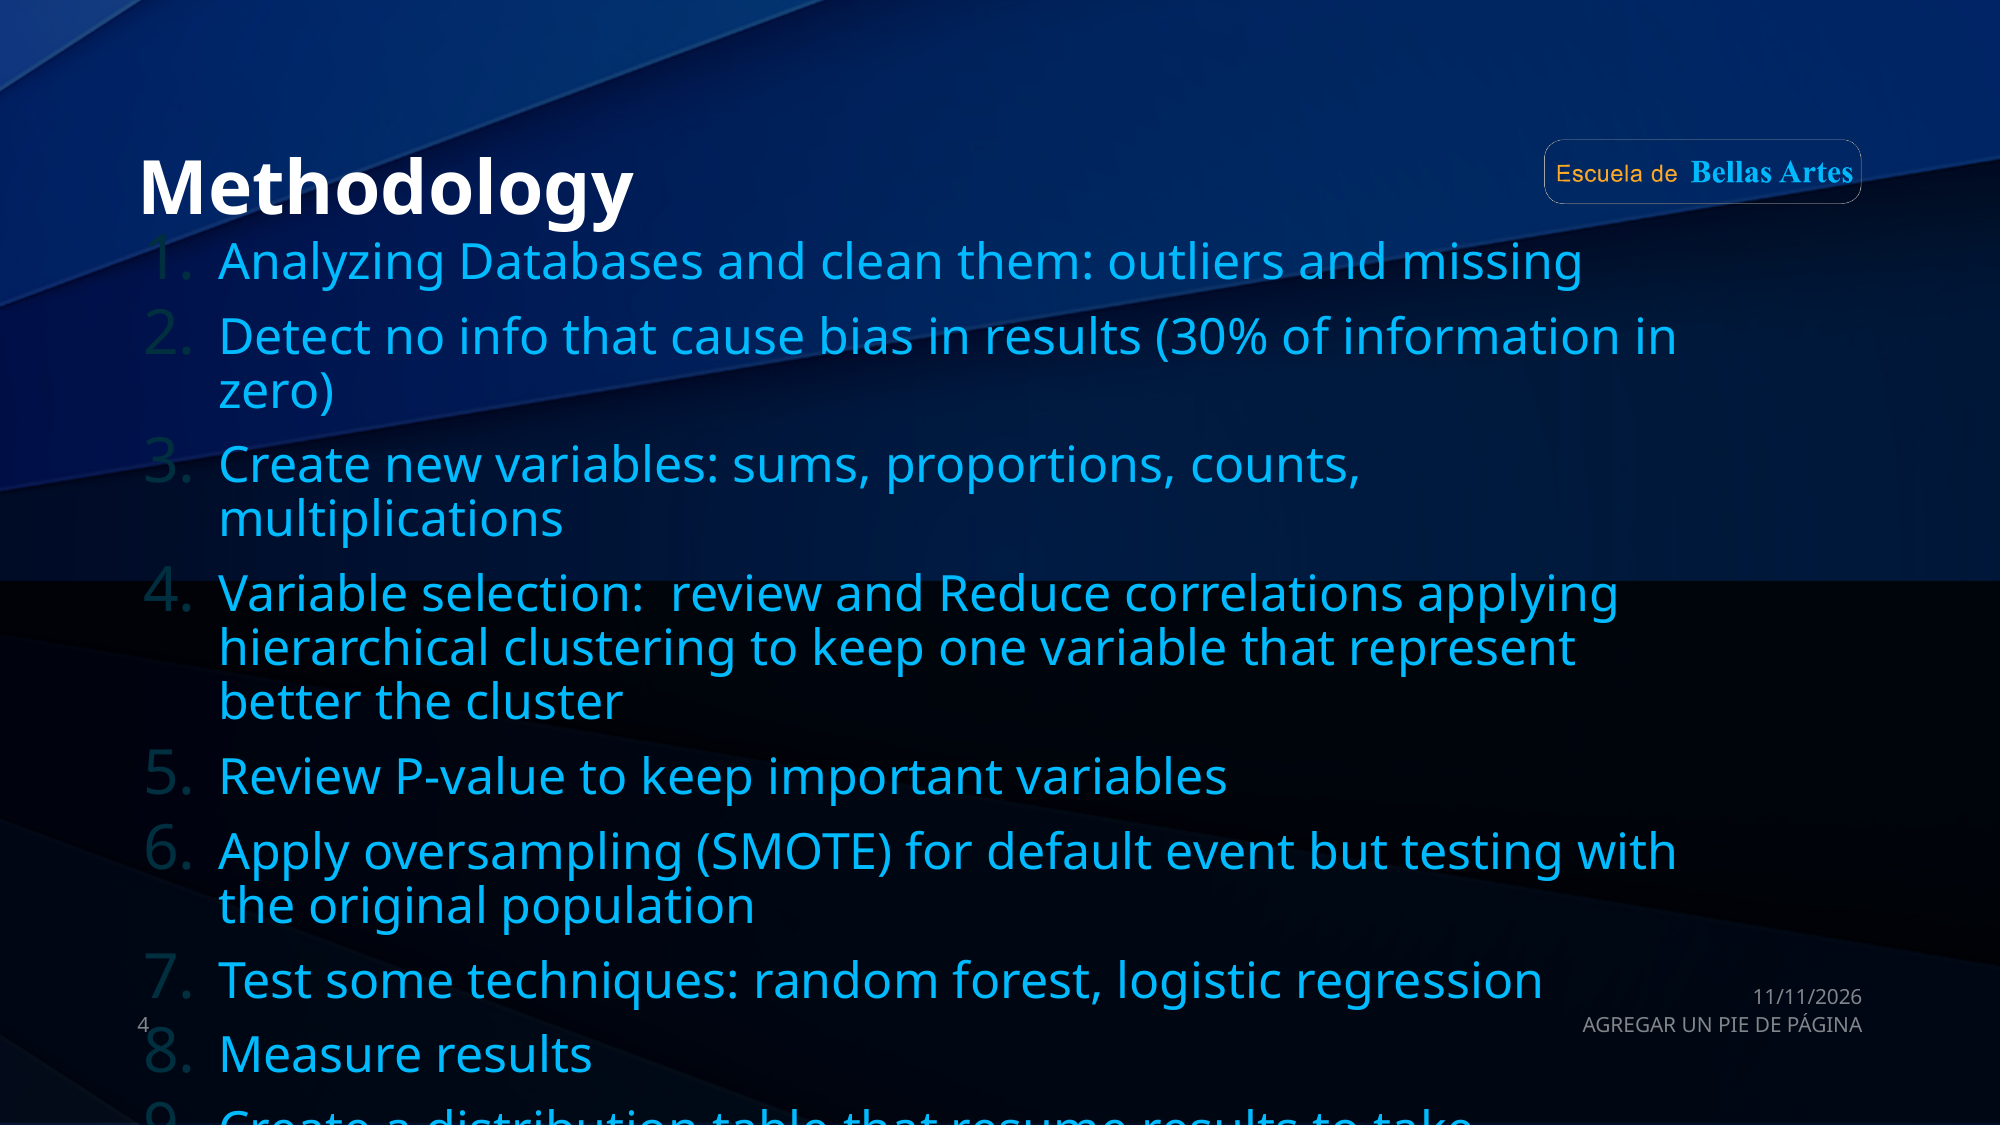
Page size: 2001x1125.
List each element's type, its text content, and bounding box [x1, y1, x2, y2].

footer AGREGAR UN PIE DE PÁGINA [1187, 1011, 1863, 1044]
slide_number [1412, 983, 1863, 1008]
list Analyzing Databases and clean them: outliers and missing Detect no info that cause bias in results (30% of information in zero) Create new variables: sums, proportions, counts, multiplications Variable selection: review and Reduce correlations applying hierarchical clustering to keep one variable that represent better the cluster Review P-value to keep important variables Apply oversampling (SMOTE) for default event but testing with the original population Test some techniques: random forest, logistic regression Measure results Create a distribution table that resume results to take decisions [137, 236, 1704, 1061]
title Methodology [137, 139, 1264, 231]
slide_number 4 [137, 1009, 213, 1041]
picture [0, 0, 2000, 580]
